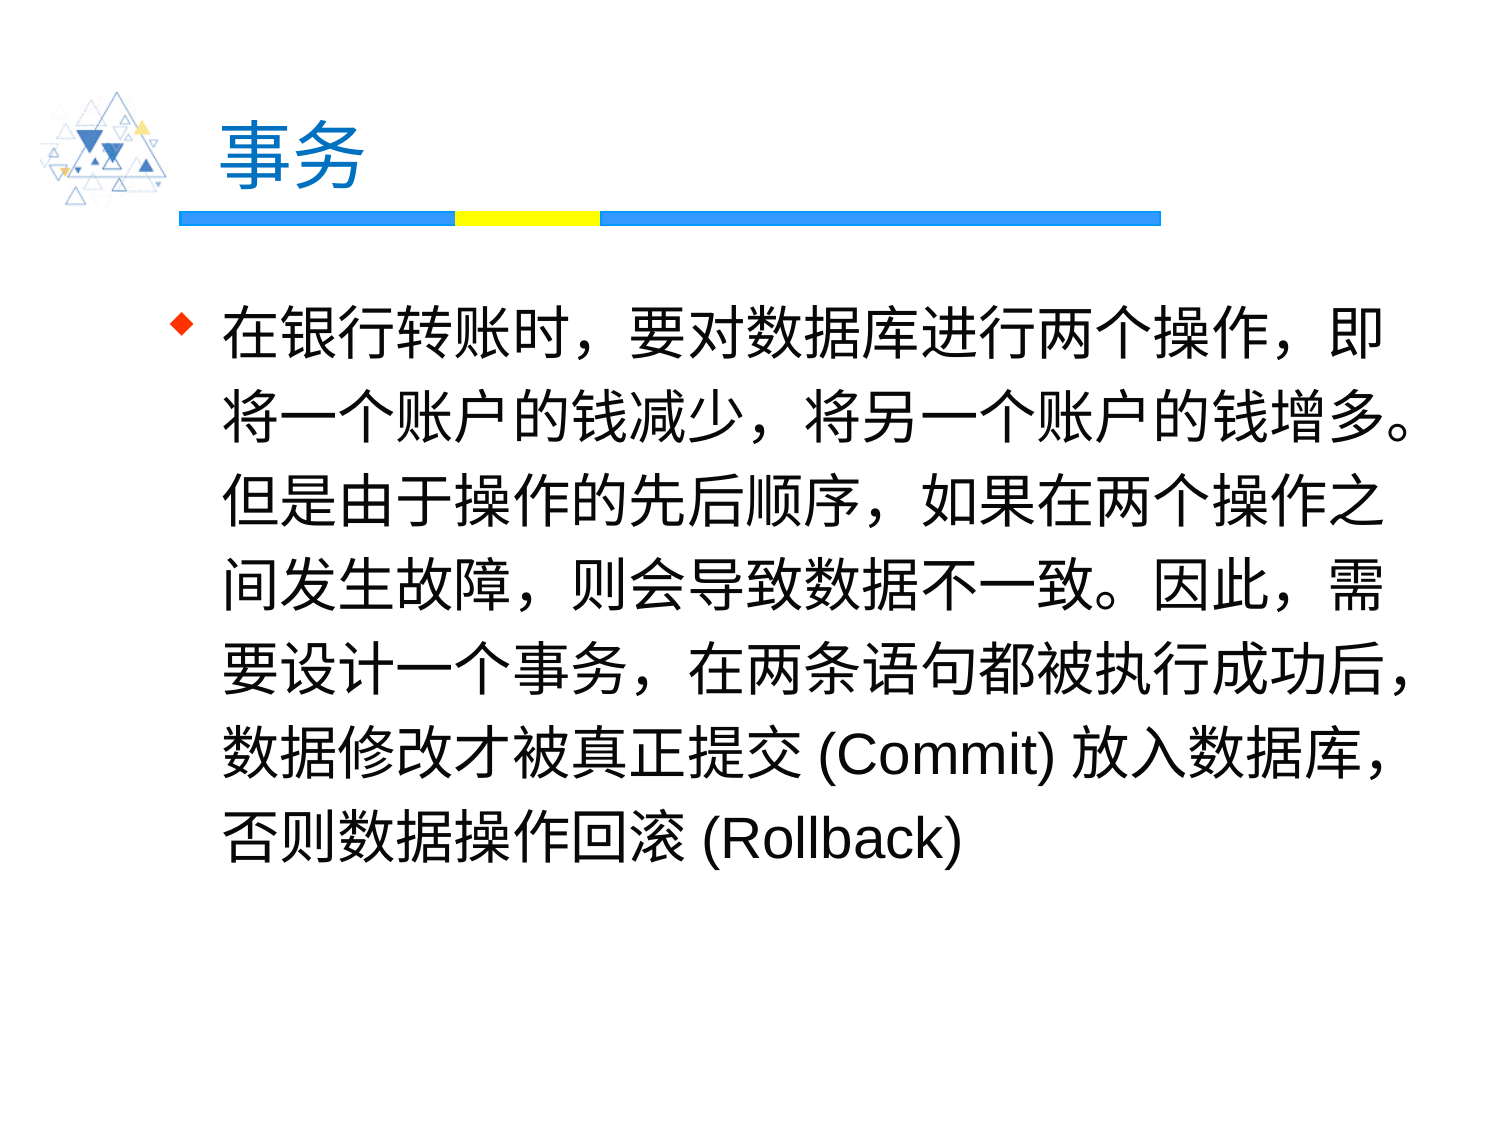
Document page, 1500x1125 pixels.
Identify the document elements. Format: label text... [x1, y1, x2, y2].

picture [40, 87, 171, 210]
title 事务 [202, 96, 954, 210]
list 在银行转账时，要对数据库进行两个操作，即将一个账户的钱减少，将另一个账户的钱增多。但是由于操作的先后顺序，如果在两个操作之间发生故障，则会导致数据不一致。因此，需要设计一个事务，在两条语句都被执行成功后，数据修改才被真正提交(Commit)放入数据库，否则数据操作回滚(Rollback) [149, 274, 1404, 1055]
